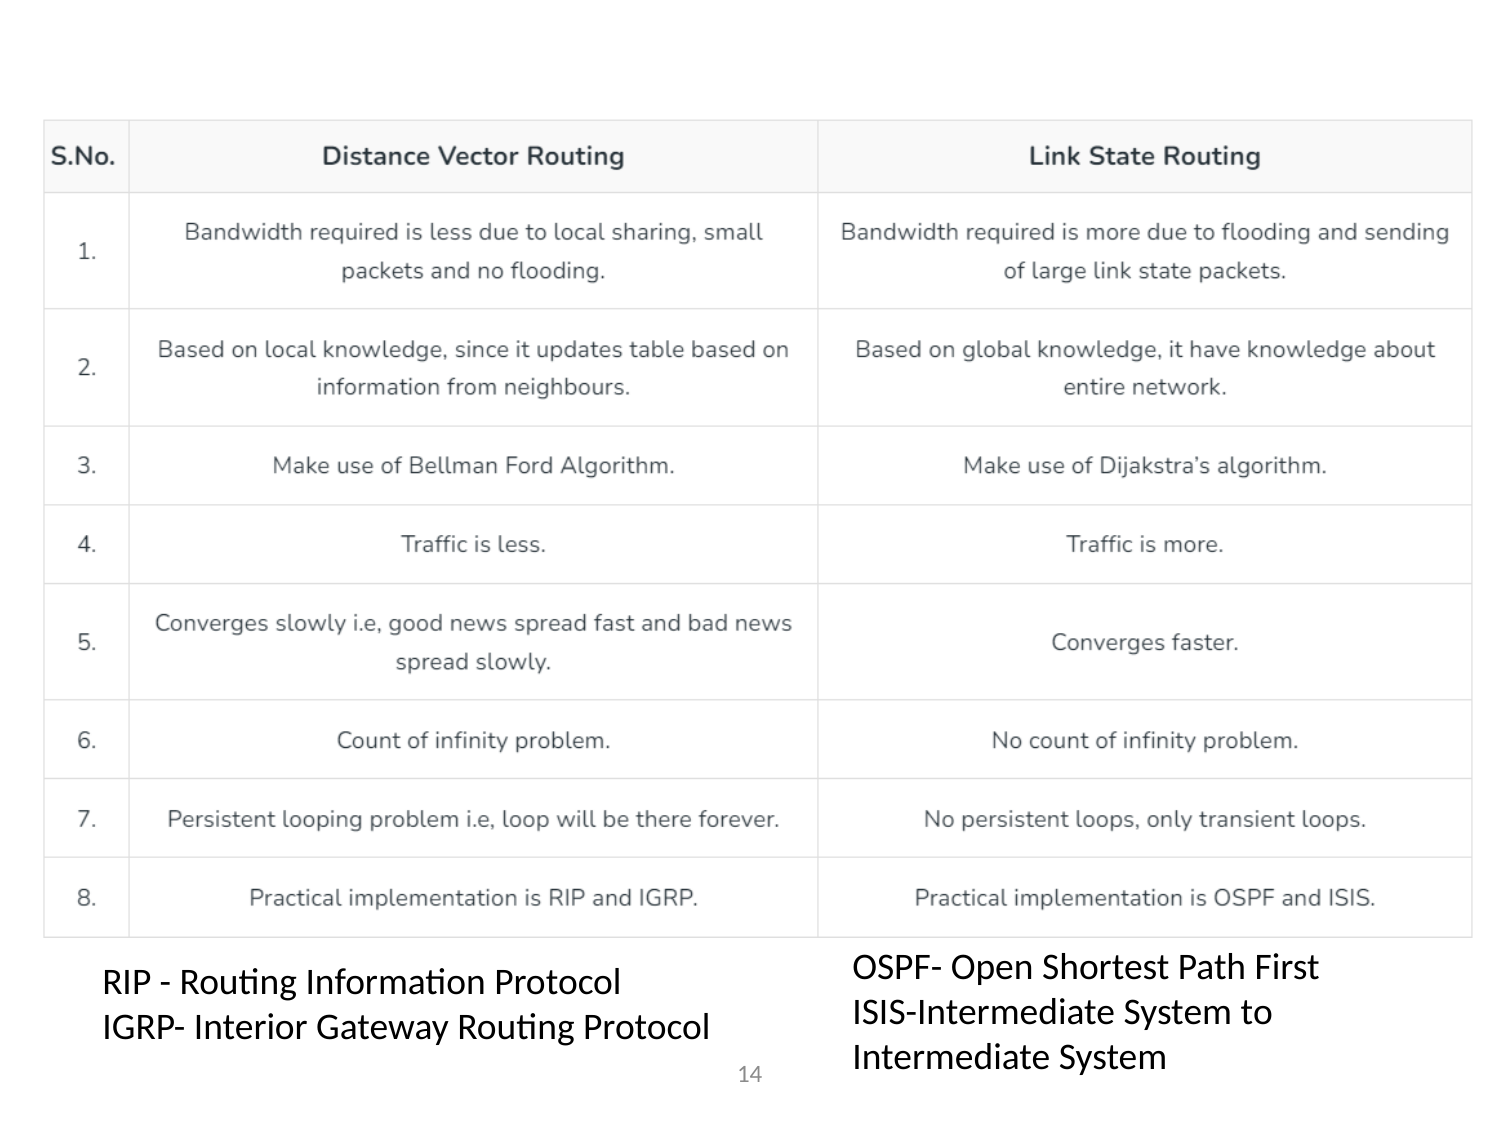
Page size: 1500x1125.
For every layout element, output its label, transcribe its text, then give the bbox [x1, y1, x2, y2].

text_box RIP - Routing Information Protocol IGRP- Interior Gateway Routing Protocol [87, 949, 837, 1055]
text_box OSPF- Open Shortest Path First ISIS-Intermediate System to Intermediate System [837, 944, 1474, 1085]
footer 14 [512, 1055, 988, 1103]
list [37, 112, 1474, 938]
